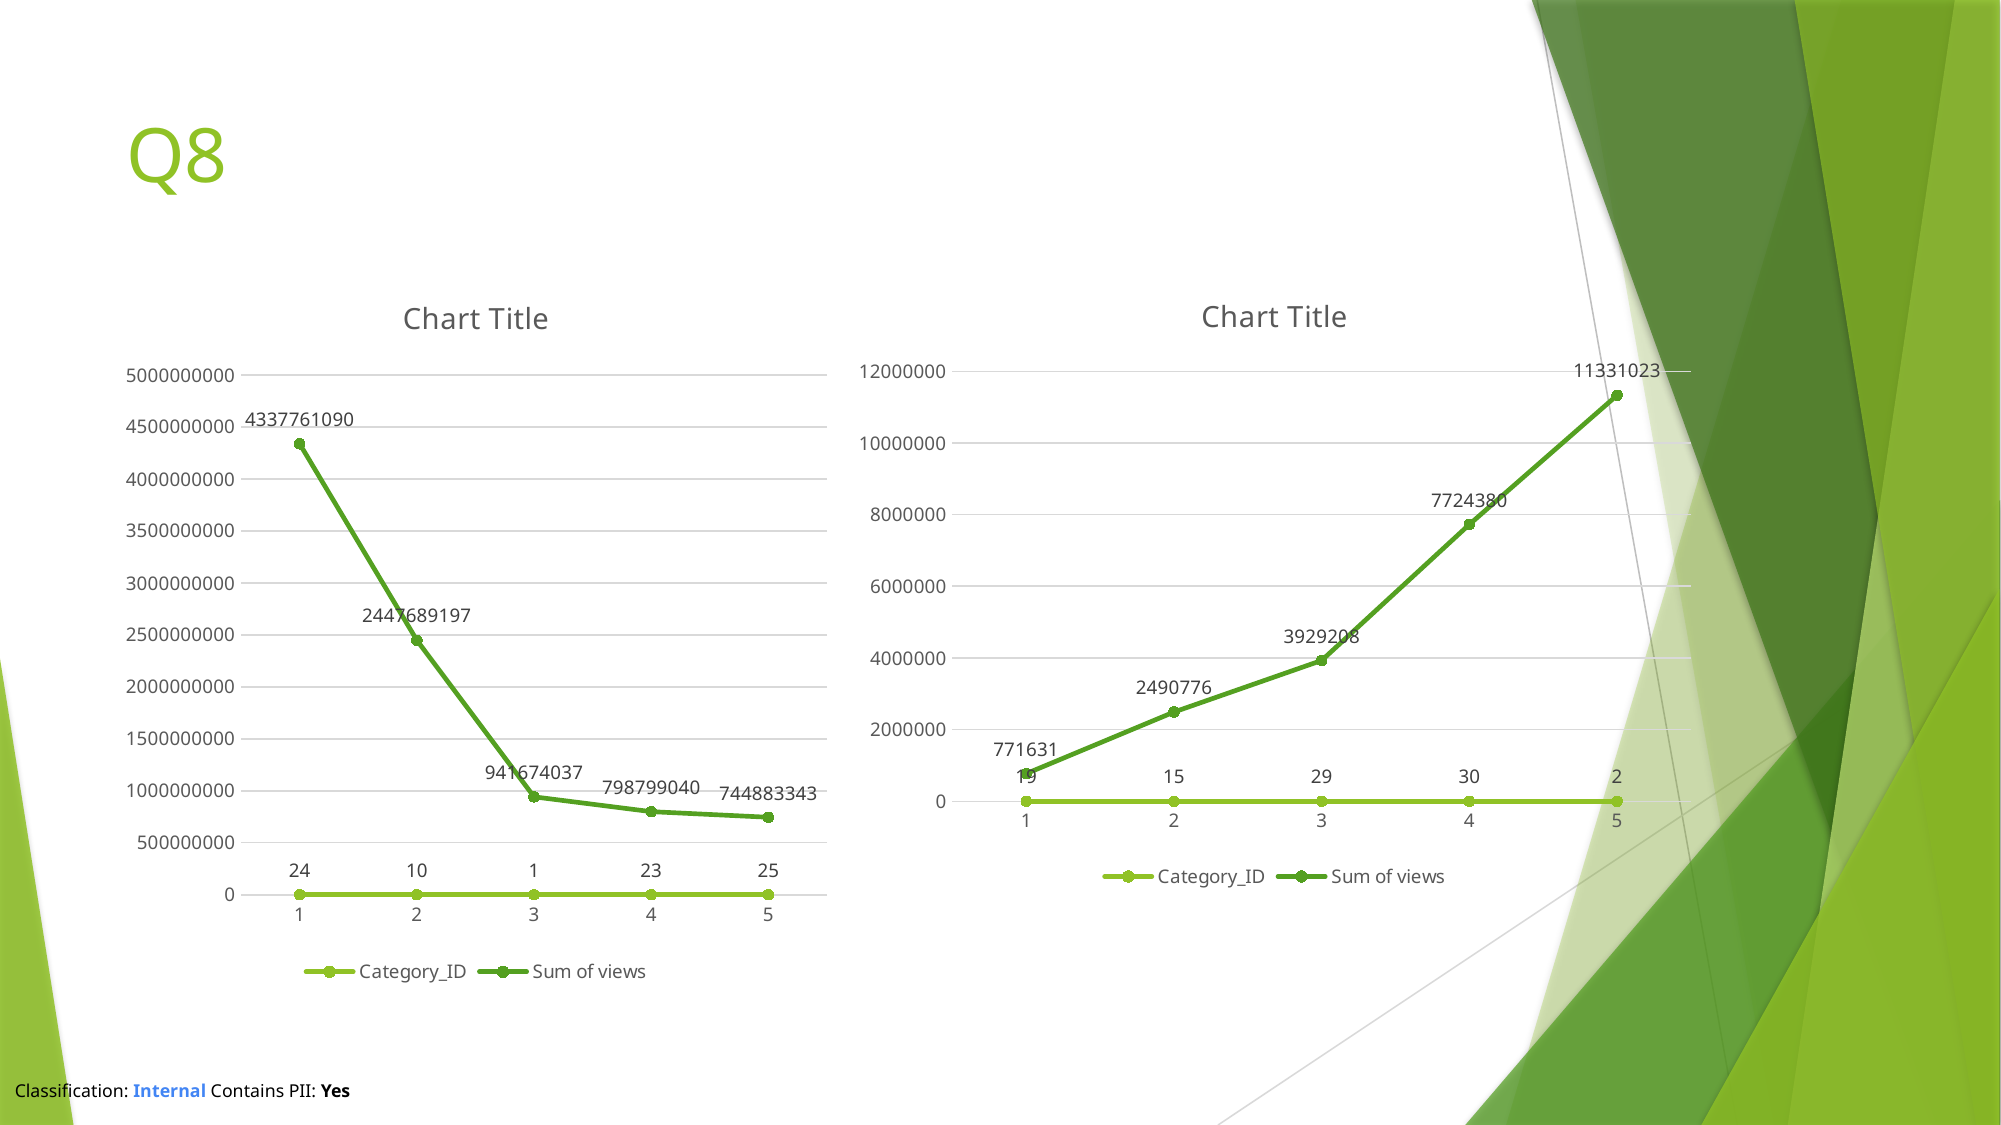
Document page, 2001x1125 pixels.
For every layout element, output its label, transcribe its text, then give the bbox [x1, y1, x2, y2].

title Q8 [111, 99, 1522, 230]
chart [110, 266, 1709, 992]
